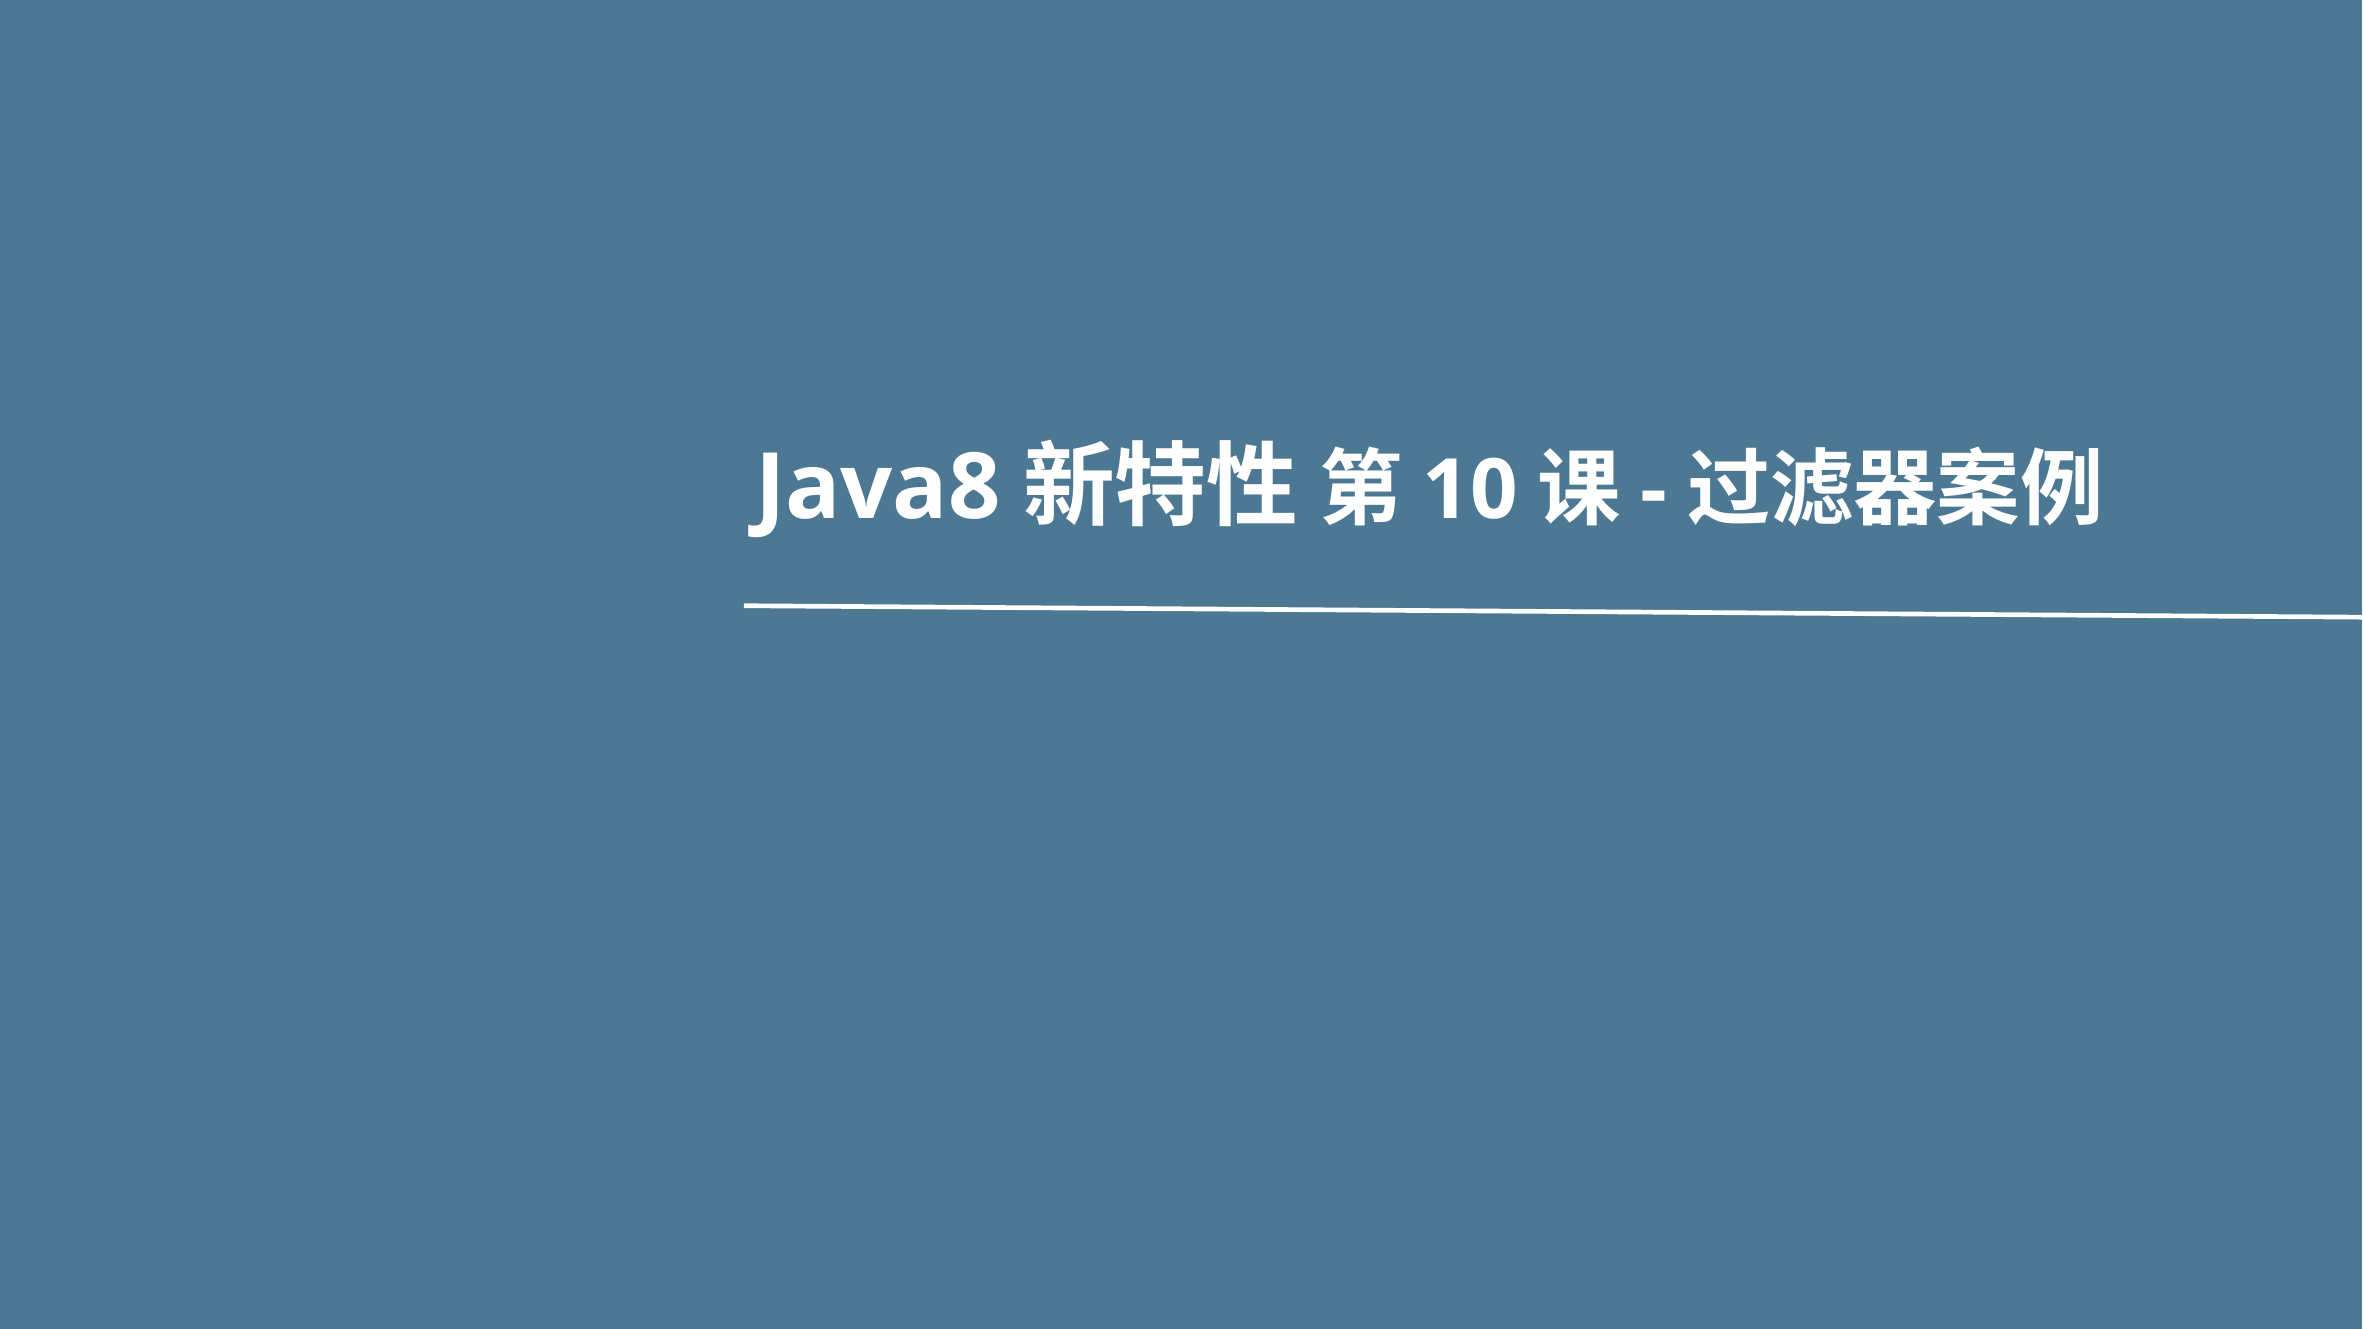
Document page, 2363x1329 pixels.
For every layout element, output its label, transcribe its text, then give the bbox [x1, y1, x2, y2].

title Java8新特性 第10课-过滤器案例 [735, 371, 2237, 594]
